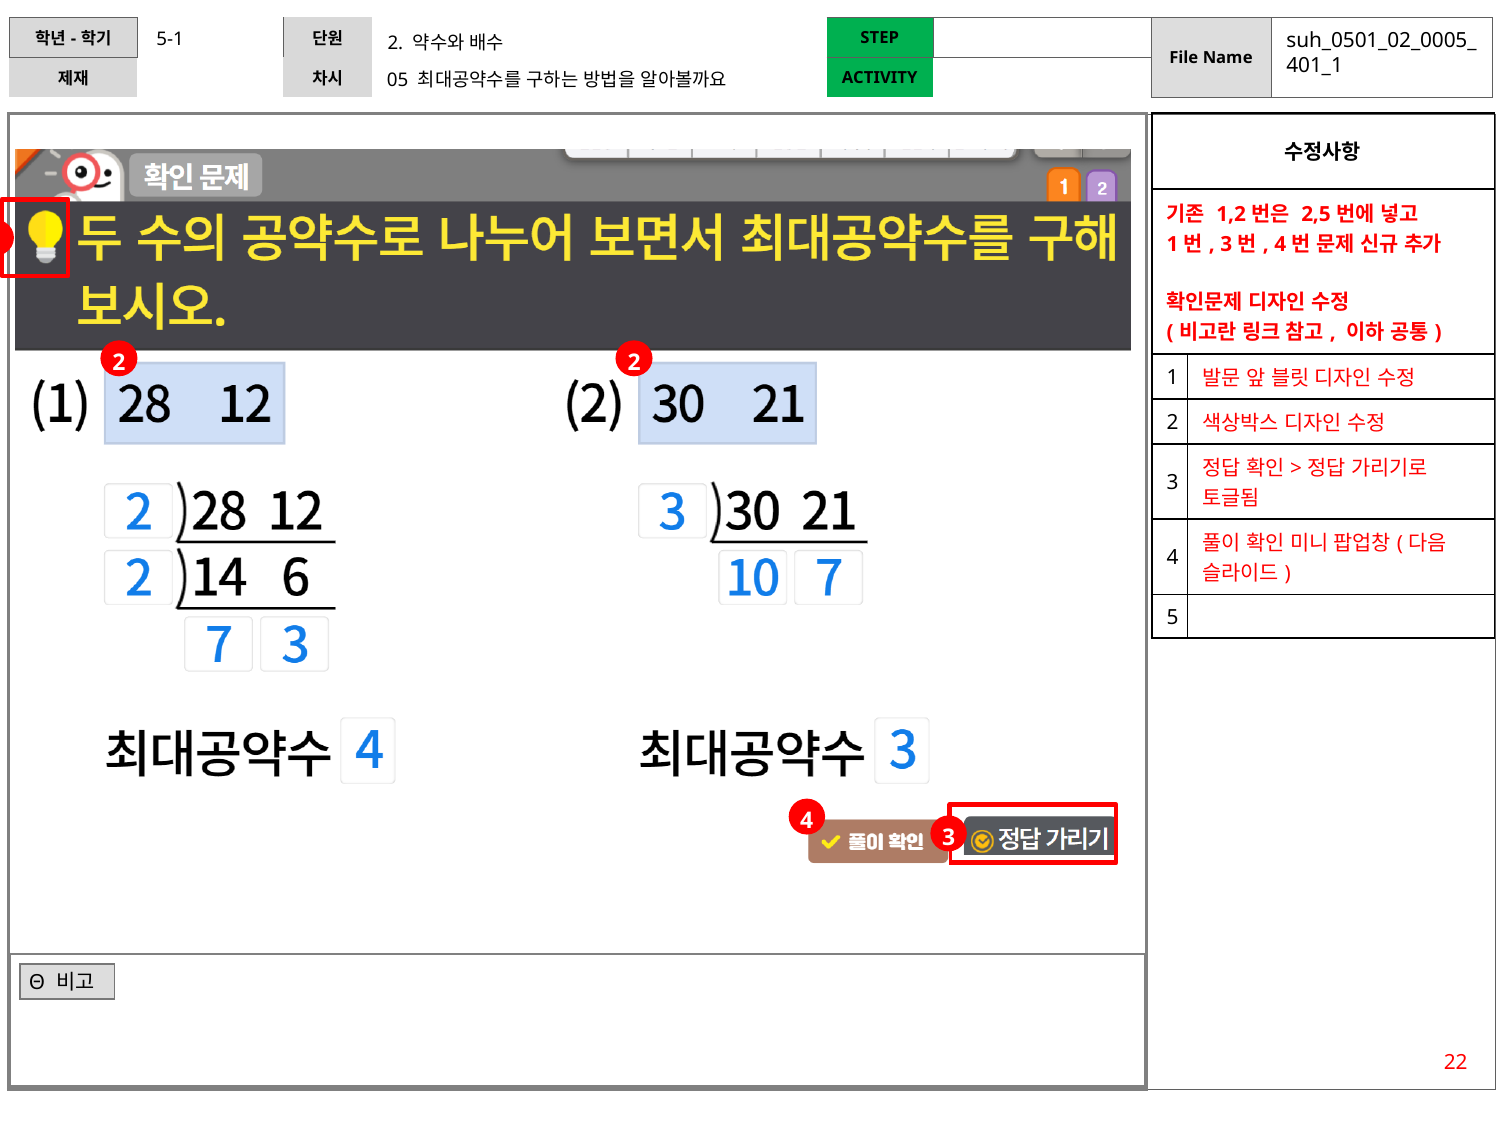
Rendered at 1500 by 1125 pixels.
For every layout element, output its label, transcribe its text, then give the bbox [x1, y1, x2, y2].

table_cell 기존 1,2번은 2,5번에 넣고 1번, 3번, 4번 문제 신규 추가 확인문제 디자인 수정 (비고란 링크 참고, 이하 공통) [1153, 190, 1494, 353]
text_box 1 [0, 218, 10, 258]
table_cell 색상박스 디자인 수정 [1188, 400, 1494, 443]
text_box 5-1 [141, 18, 284, 55]
table_header 수정사항 [1153, 114, 1494, 188]
text_box [0, 197, 10, 222]
picture [15, 149, 1131, 866]
table_cell 발문 앞 블릿 디자인 수정 [1188, 355, 1494, 398]
table_cell 풀이 확인 미니 팝업창(다음 슬라이드) [1188, 520, 1494, 594]
table_cell 5 [1153, 595, 1187, 637]
table_cell 정답 확인>정답 가리기로 토글됨 [1188, 445, 1494, 518]
table_cell 3 [1153, 445, 1187, 518]
table_cell 2 [1153, 400, 1187, 443]
table_cell [1188, 595, 1494, 637]
text_box suh_0501_02_0005_401_1 [1271, 18, 1500, 84]
text_box 05 최대공약수를 구하는 방법을 알아볼까요 [372, 60, 845, 96]
text_box [0, 253, 10, 278]
table_cell 4 [1153, 520, 1187, 594]
table_cell 1 [1153, 355, 1187, 398]
text_box 2. 약수와 배수 [372, 23, 828, 48]
